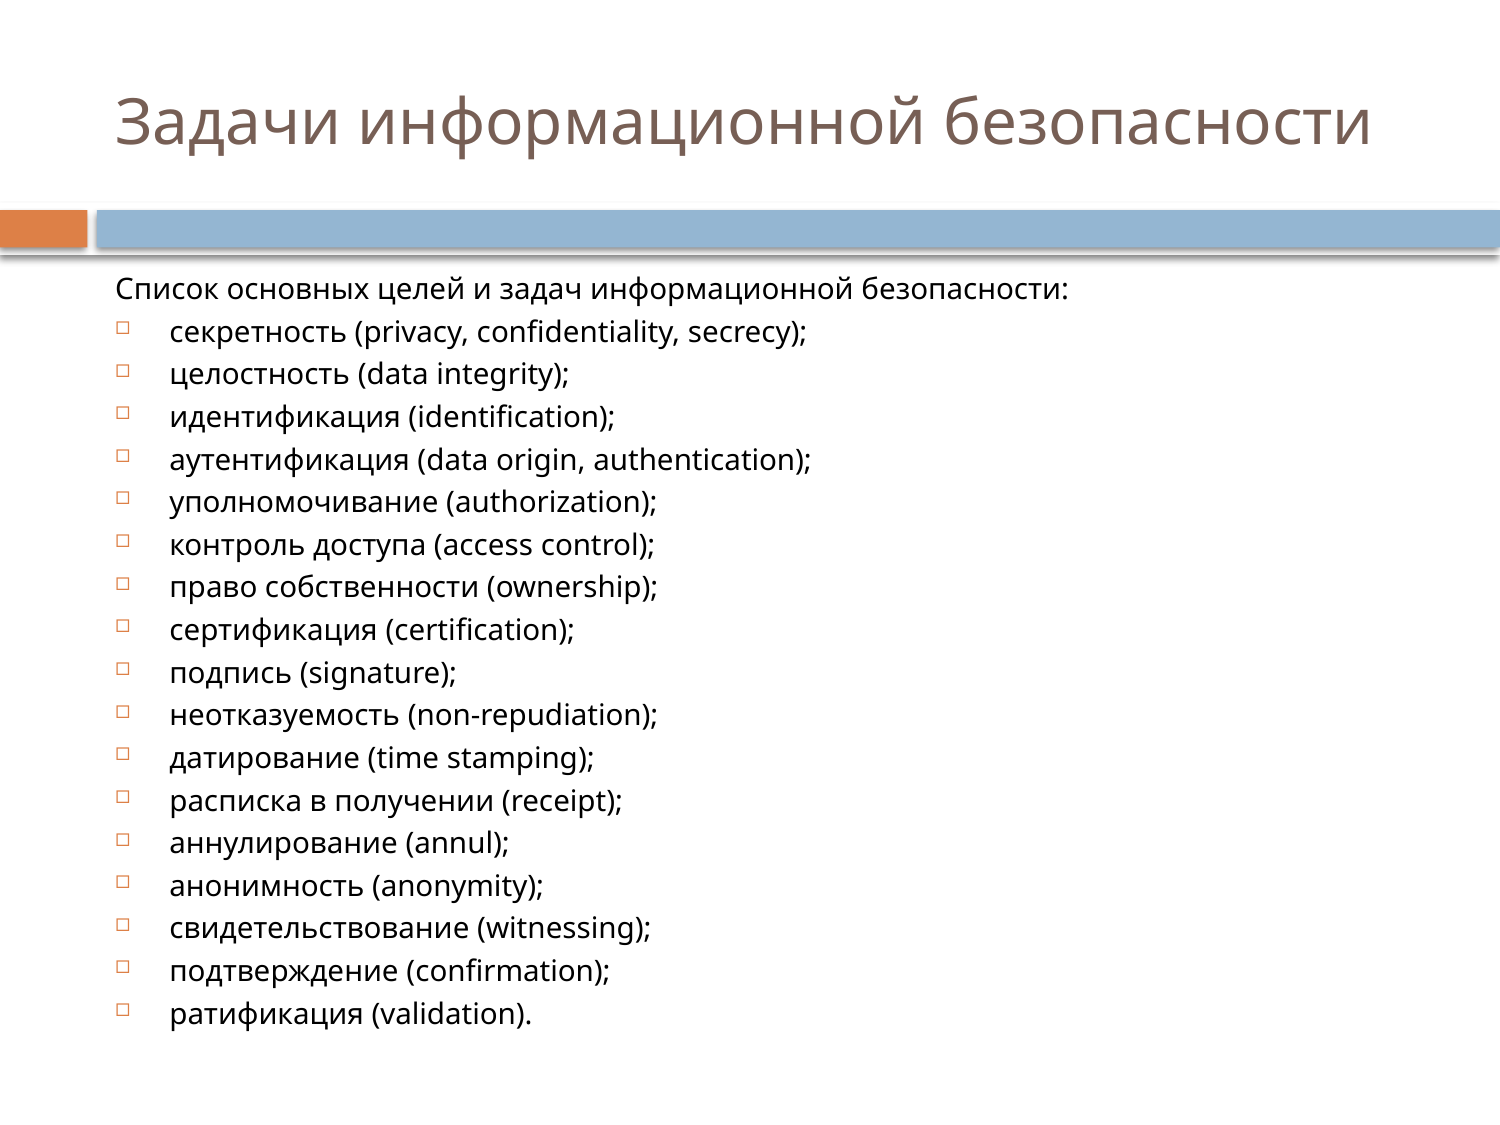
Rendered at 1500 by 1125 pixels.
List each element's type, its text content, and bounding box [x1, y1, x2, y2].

list Список основных целей и задач информационной безопасности: секретность (privacy, confidentiality, secrecy); целостность (data integrity); идентификация (identification); аутентификация (data origin, authentication); уполномочивание (authorization); контроль доступа (access control); право собственности (ownership); сертификация (certification); подпись (signature); неотказуемость (non-repudiation); датирование (time stamping); расписка в получении (receipt); аннулирование (annul); анонимность (anonymity); свидетельствование (witnessing); подтверждение (confirmation); ратификация (validation). [100, 262, 1438, 1050]
title Задачи информационной безопасности [100, 37, 1438, 200]
